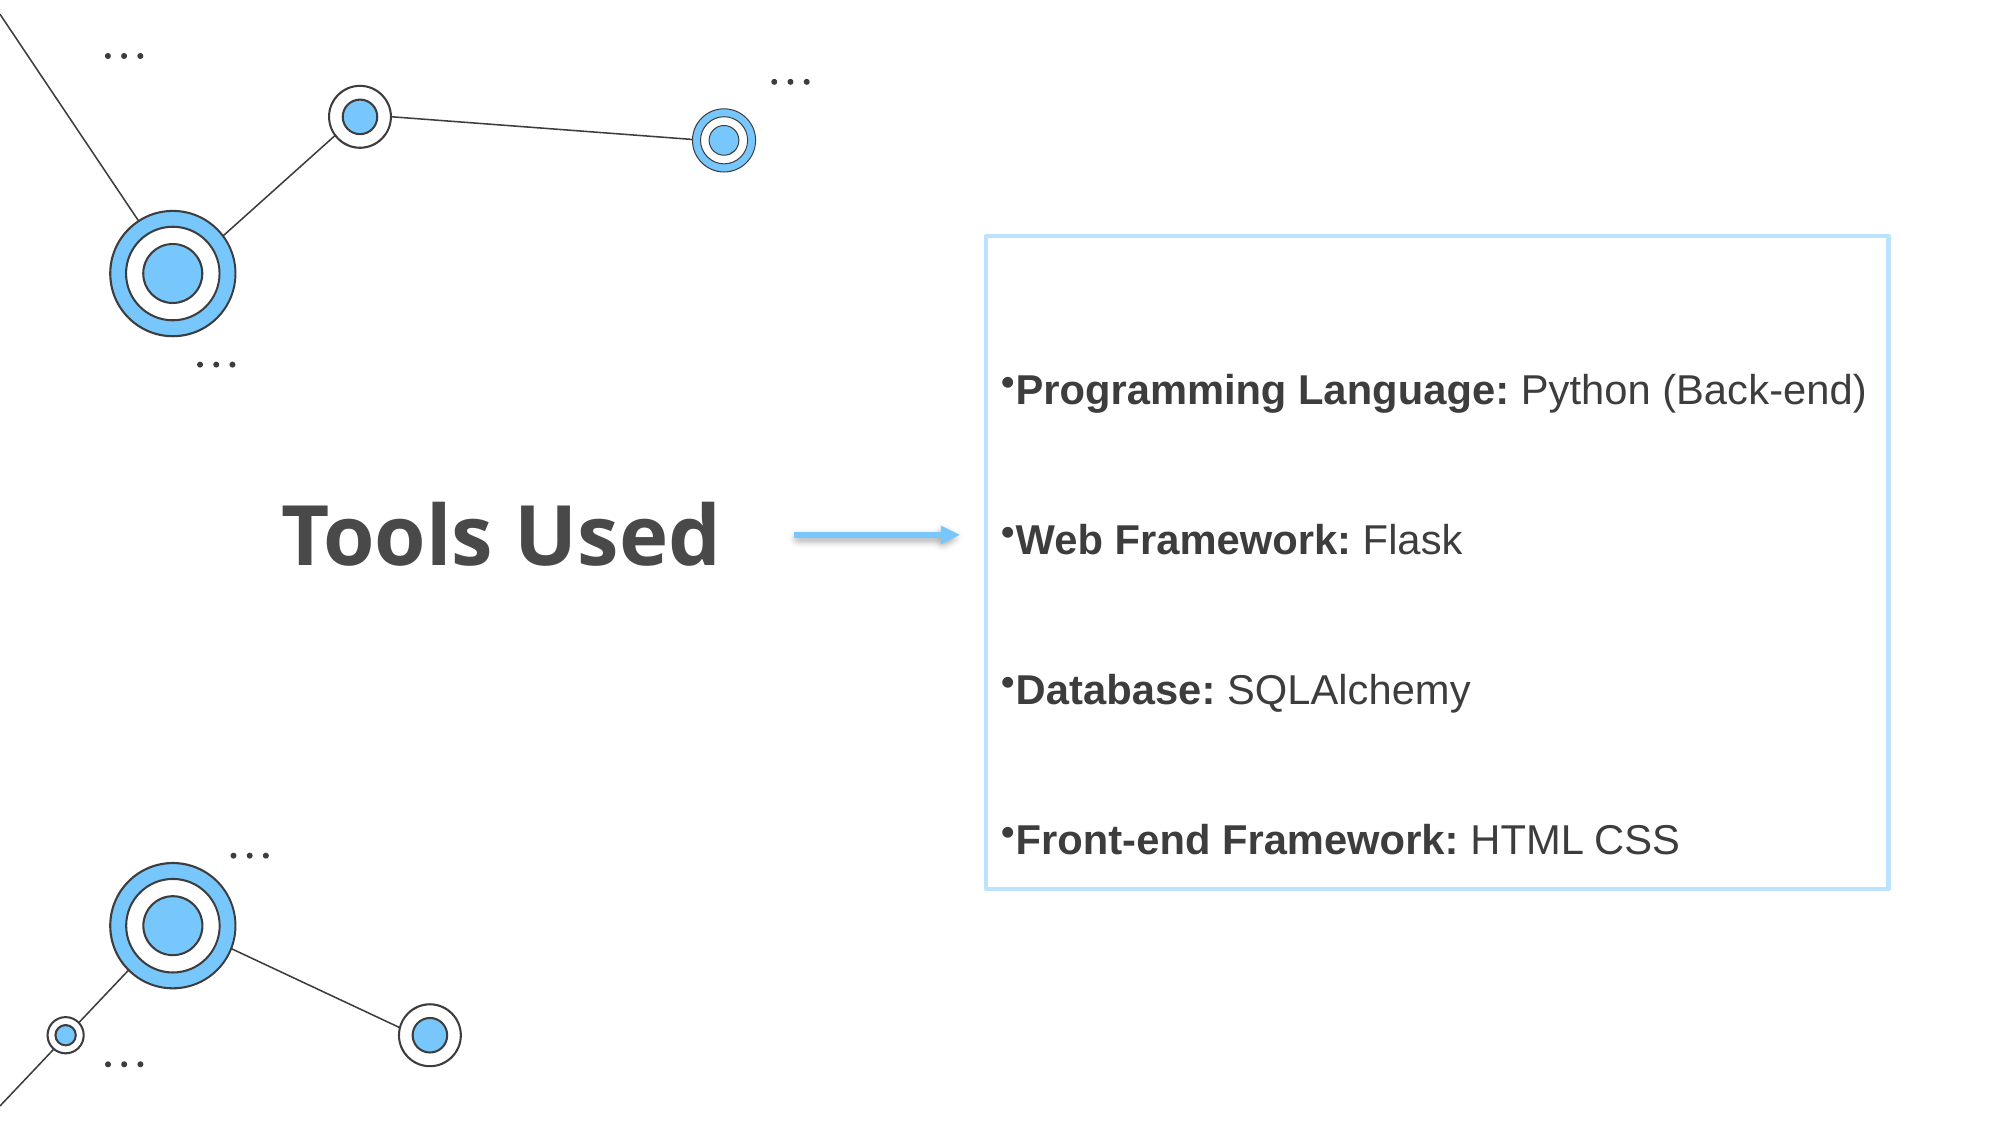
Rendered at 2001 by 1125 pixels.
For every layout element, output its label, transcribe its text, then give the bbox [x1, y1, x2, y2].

list Programming Language: Python (Back-end) Web Framework: Flask Database: SQLAlchemy Front-end Framework: HTML CSS [984, 234, 1891, 891]
title Tools Used [111, 472, 892, 597]
